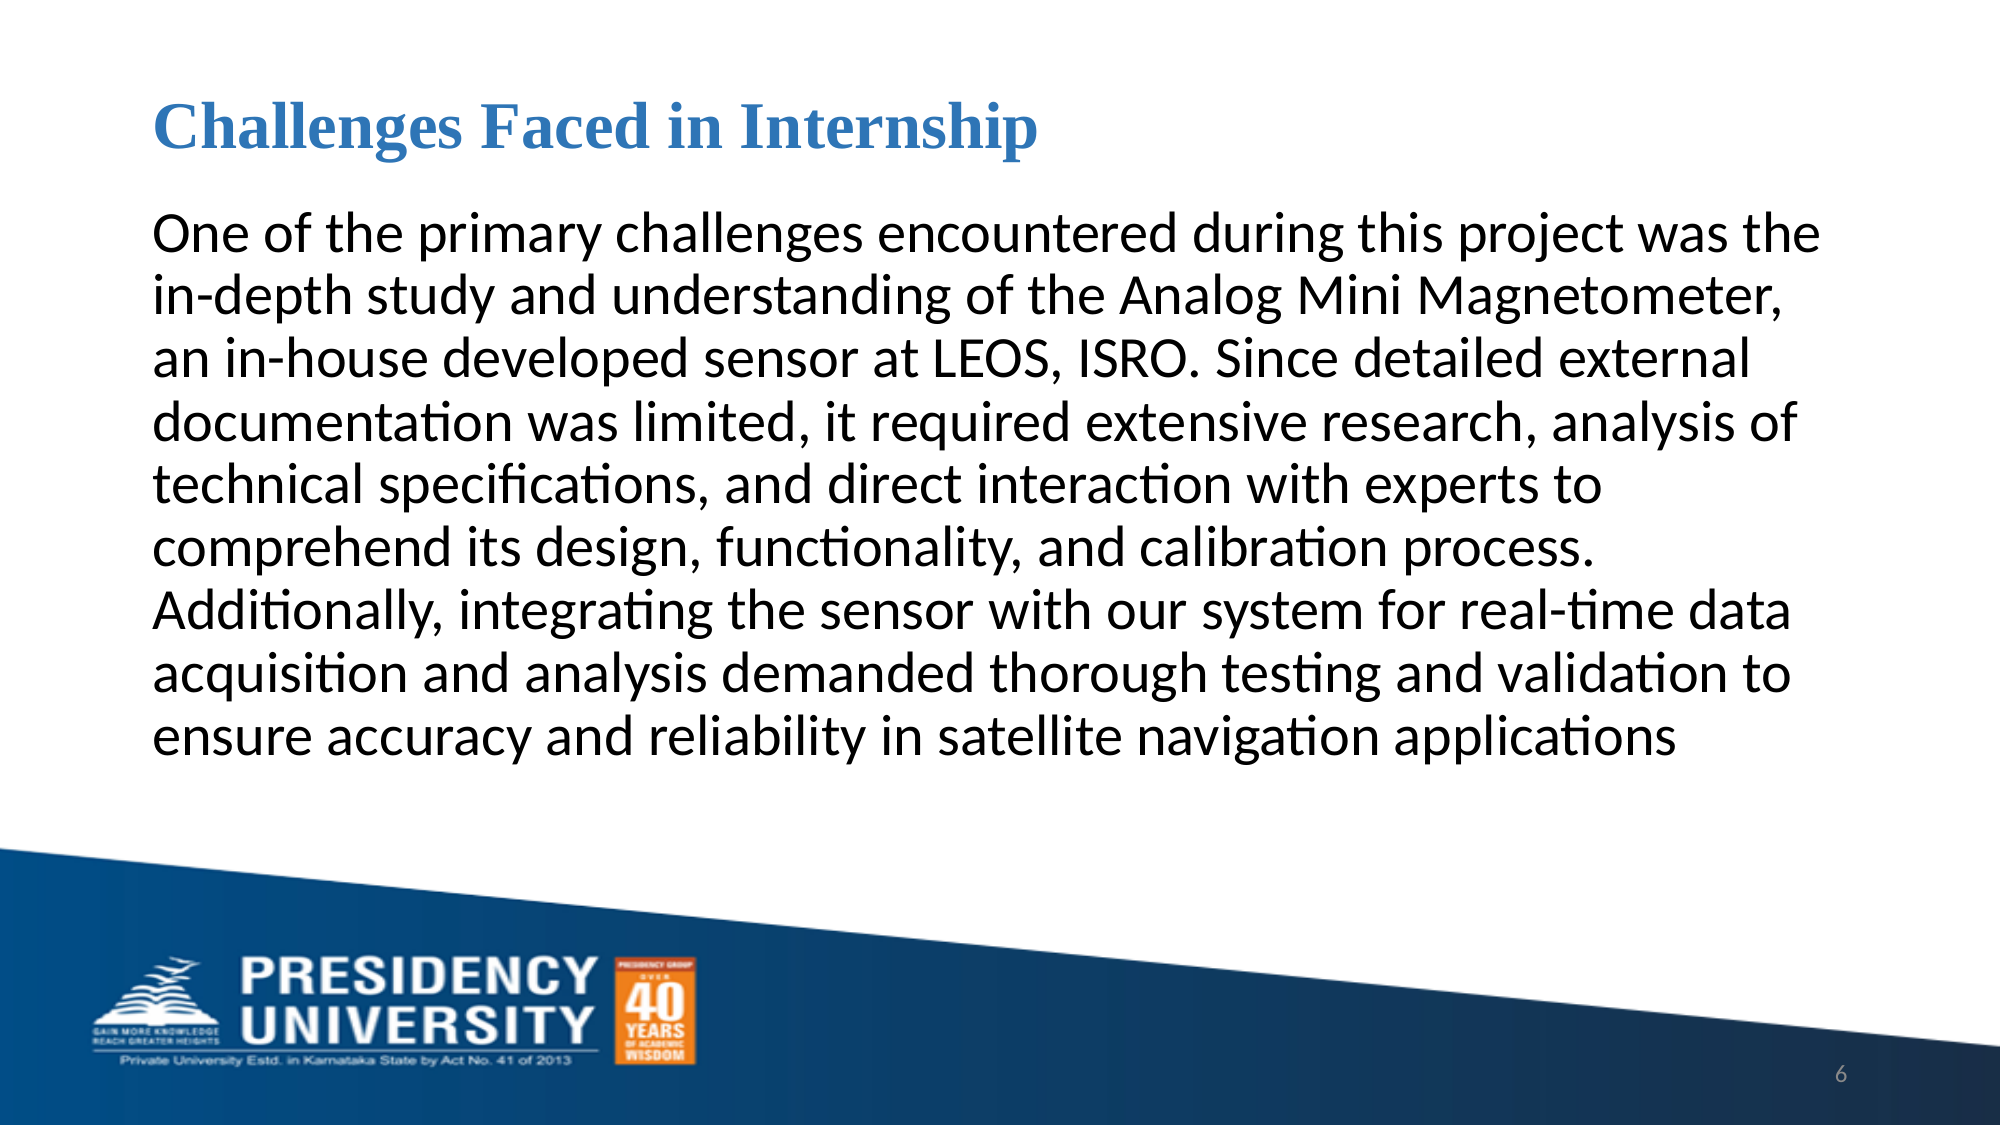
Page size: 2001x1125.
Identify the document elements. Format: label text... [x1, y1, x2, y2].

picture [0, 845, 2000, 1125]
list One of the primary challenges encountered during this project was the in-depth study and understanding of the Analog Mini Magnetometer, an in-house developed sensor at LEOS, ISRO. Since detailed external documentation was limited, it required extensive research, analysis of technical specifications, and direct interaction with experts to comprehend its design, functionality, and calibration process. Additionally, integrating the sensor with our system for real-time data acquisition and analysis demanded thorough testing and validation to ensure accuracy and reliability in satellite navigation applications [137, 194, 1863, 860]
slide_number 6 [1412, 1042, 1863, 1103]
title Challenges Faced in Internship [137, 59, 1863, 194]
